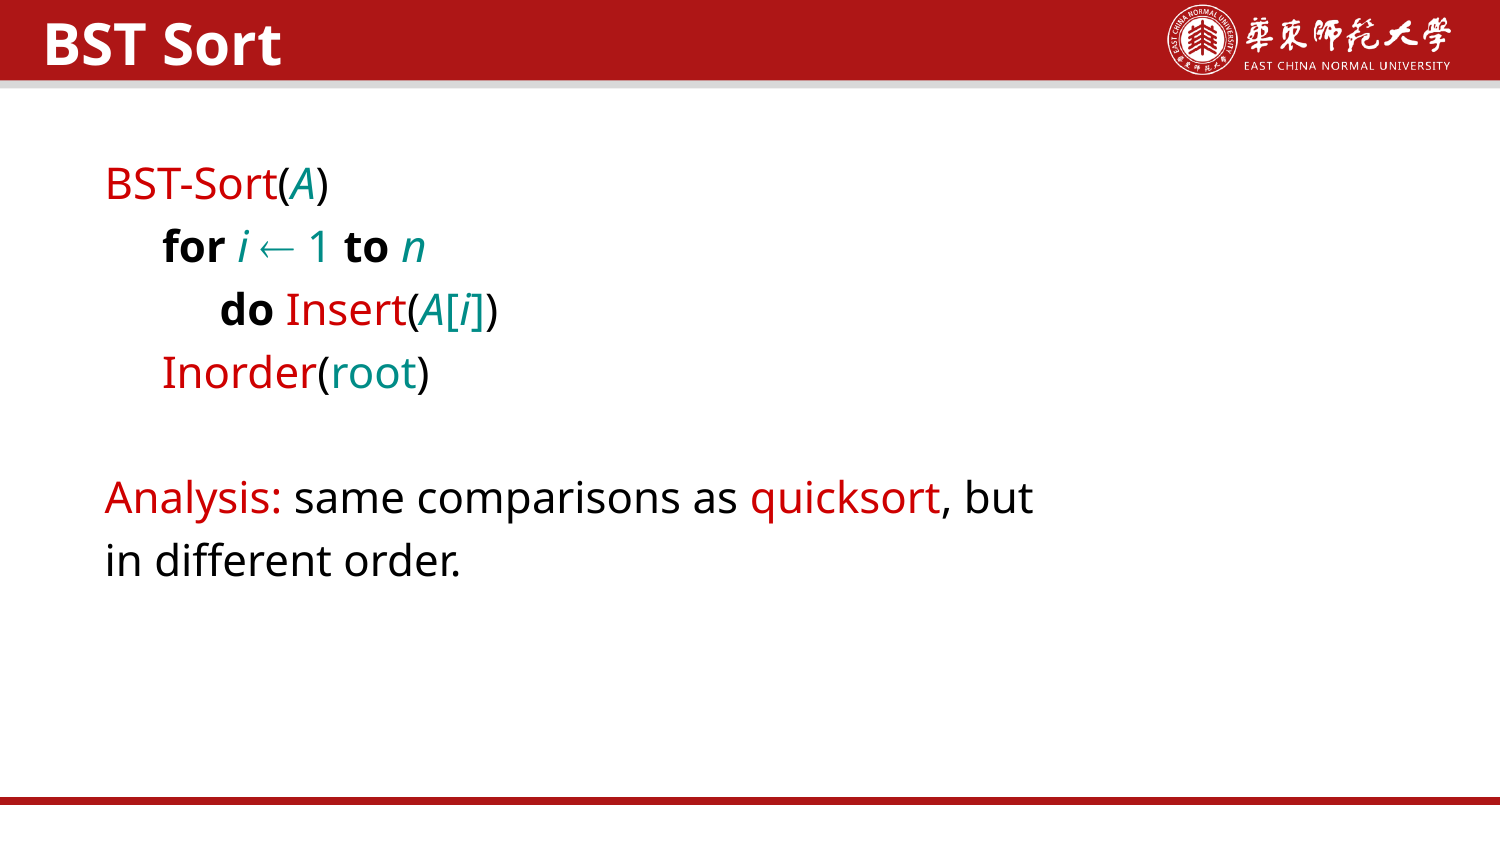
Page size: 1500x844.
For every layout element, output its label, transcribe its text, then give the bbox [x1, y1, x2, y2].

slide_number [1059, 782, 1397, 827]
text_box BST-Sort(A) for i  1 to n do Insert(A[i]) Inorder(root) Analysis: same comparisons as quicksort, but in different order. [89, 154, 1384, 690]
text_box BST Sort [31, 9, 1178, 98]
picture [1113, 0, 1500, 165]
